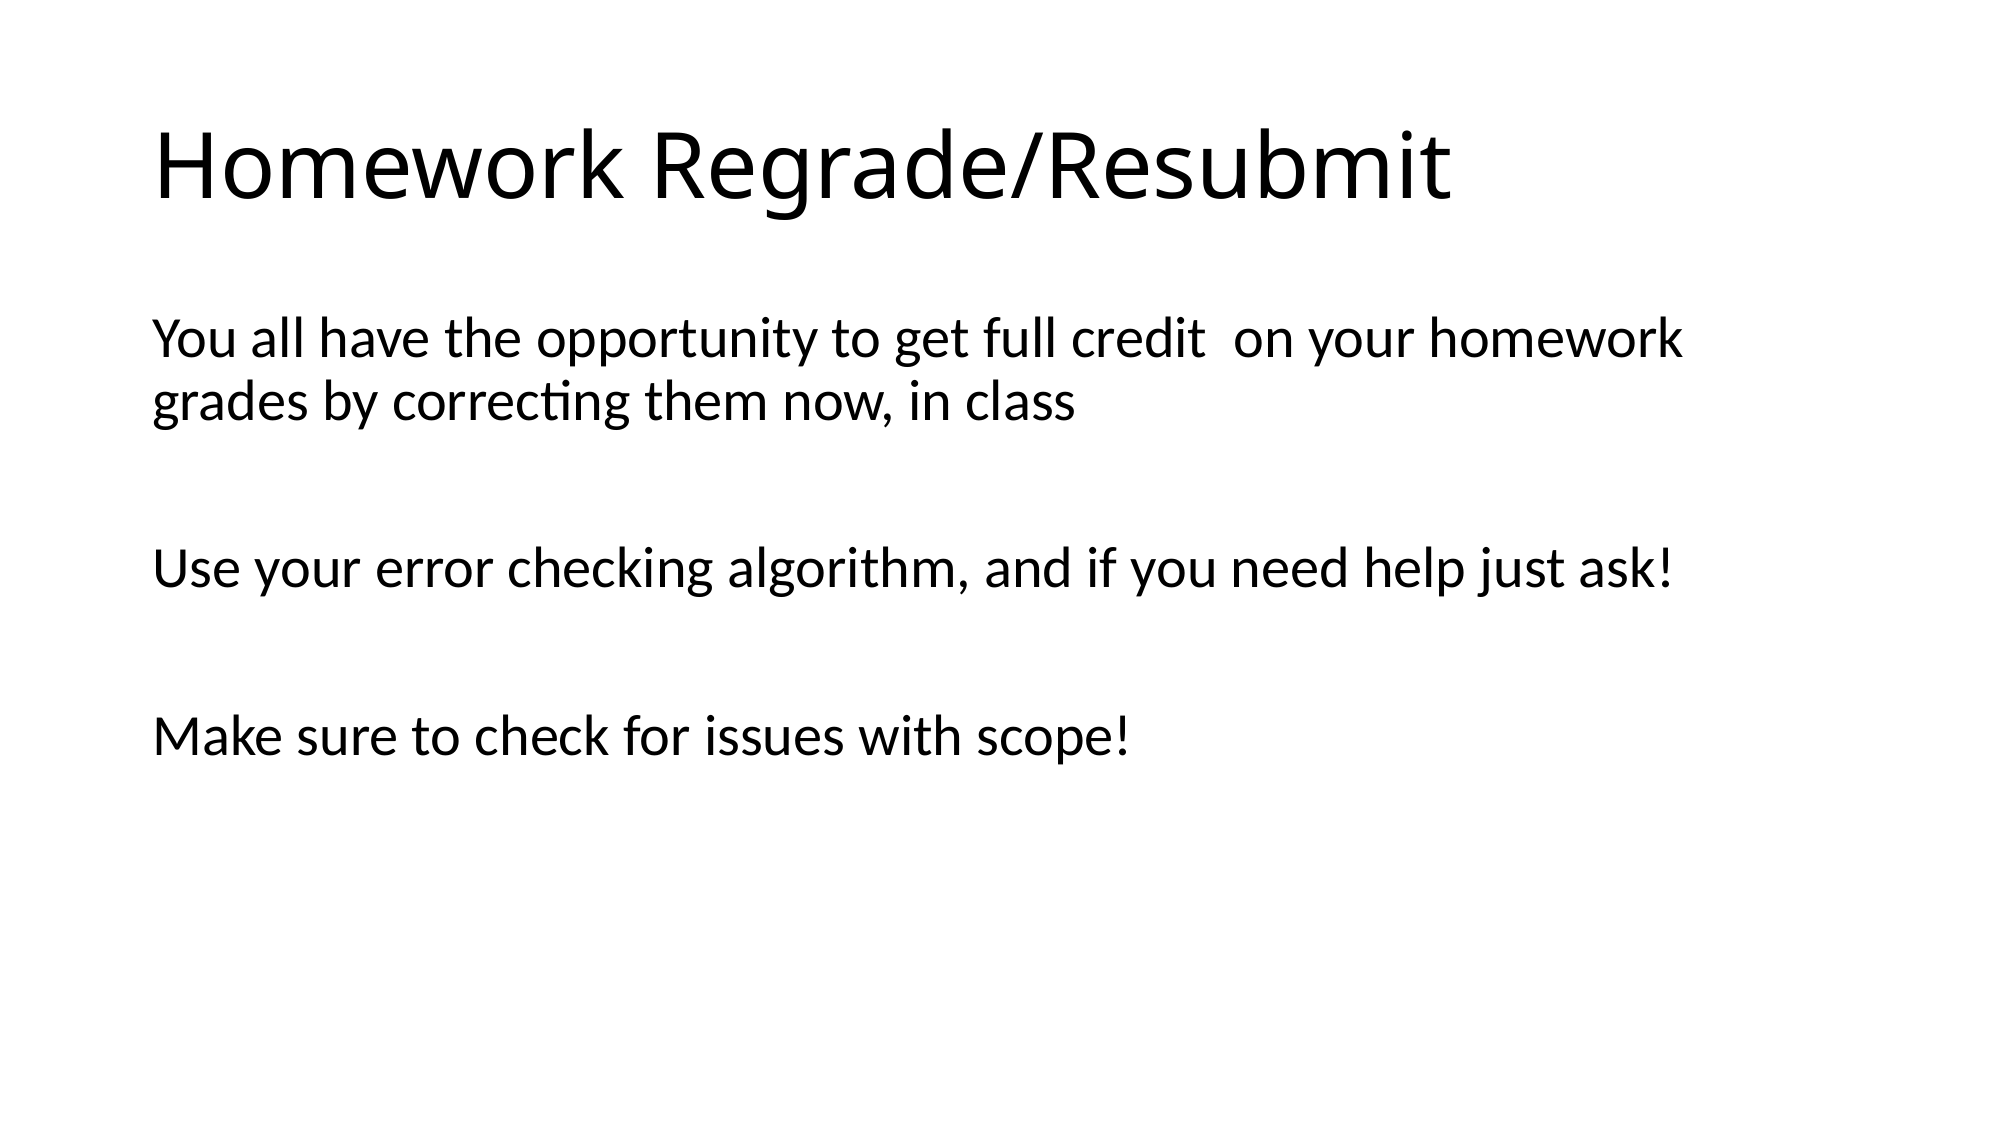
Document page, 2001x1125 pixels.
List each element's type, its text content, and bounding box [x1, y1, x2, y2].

list You all have the opportunity to get full credit on your homework grades by correcting them now, in class Use your error checking algorithm, and if you need help just ask! Make sure to check for issues with scope! [137, 299, 1863, 1014]
title Homework Regrade/Resubmit [137, 59, 1863, 278]
